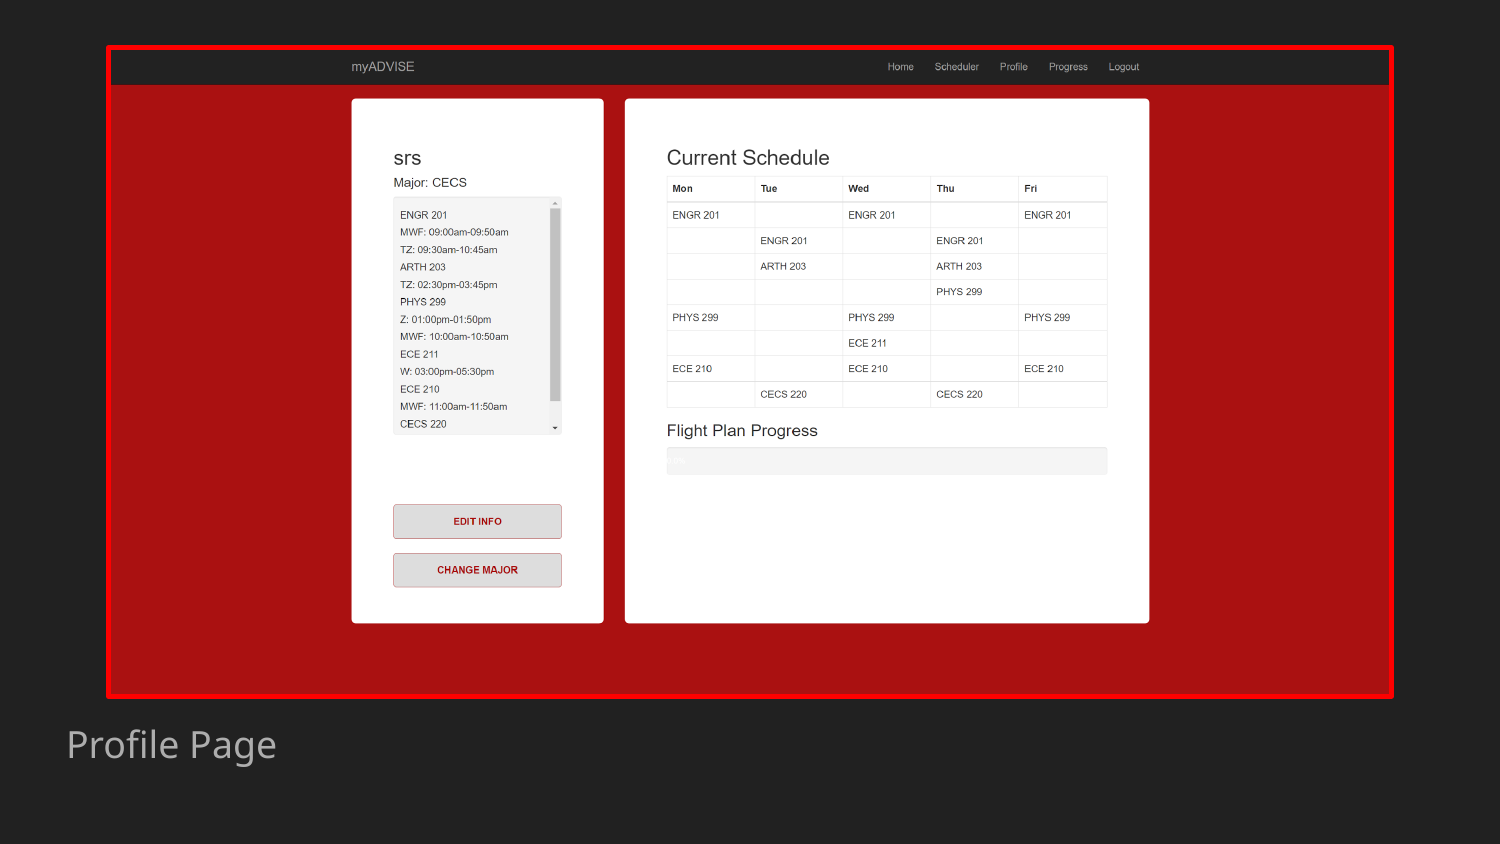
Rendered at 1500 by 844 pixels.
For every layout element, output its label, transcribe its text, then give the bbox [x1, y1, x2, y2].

list Profile Page [51, 694, 1036, 794]
picture [110, 49, 1390, 695]
